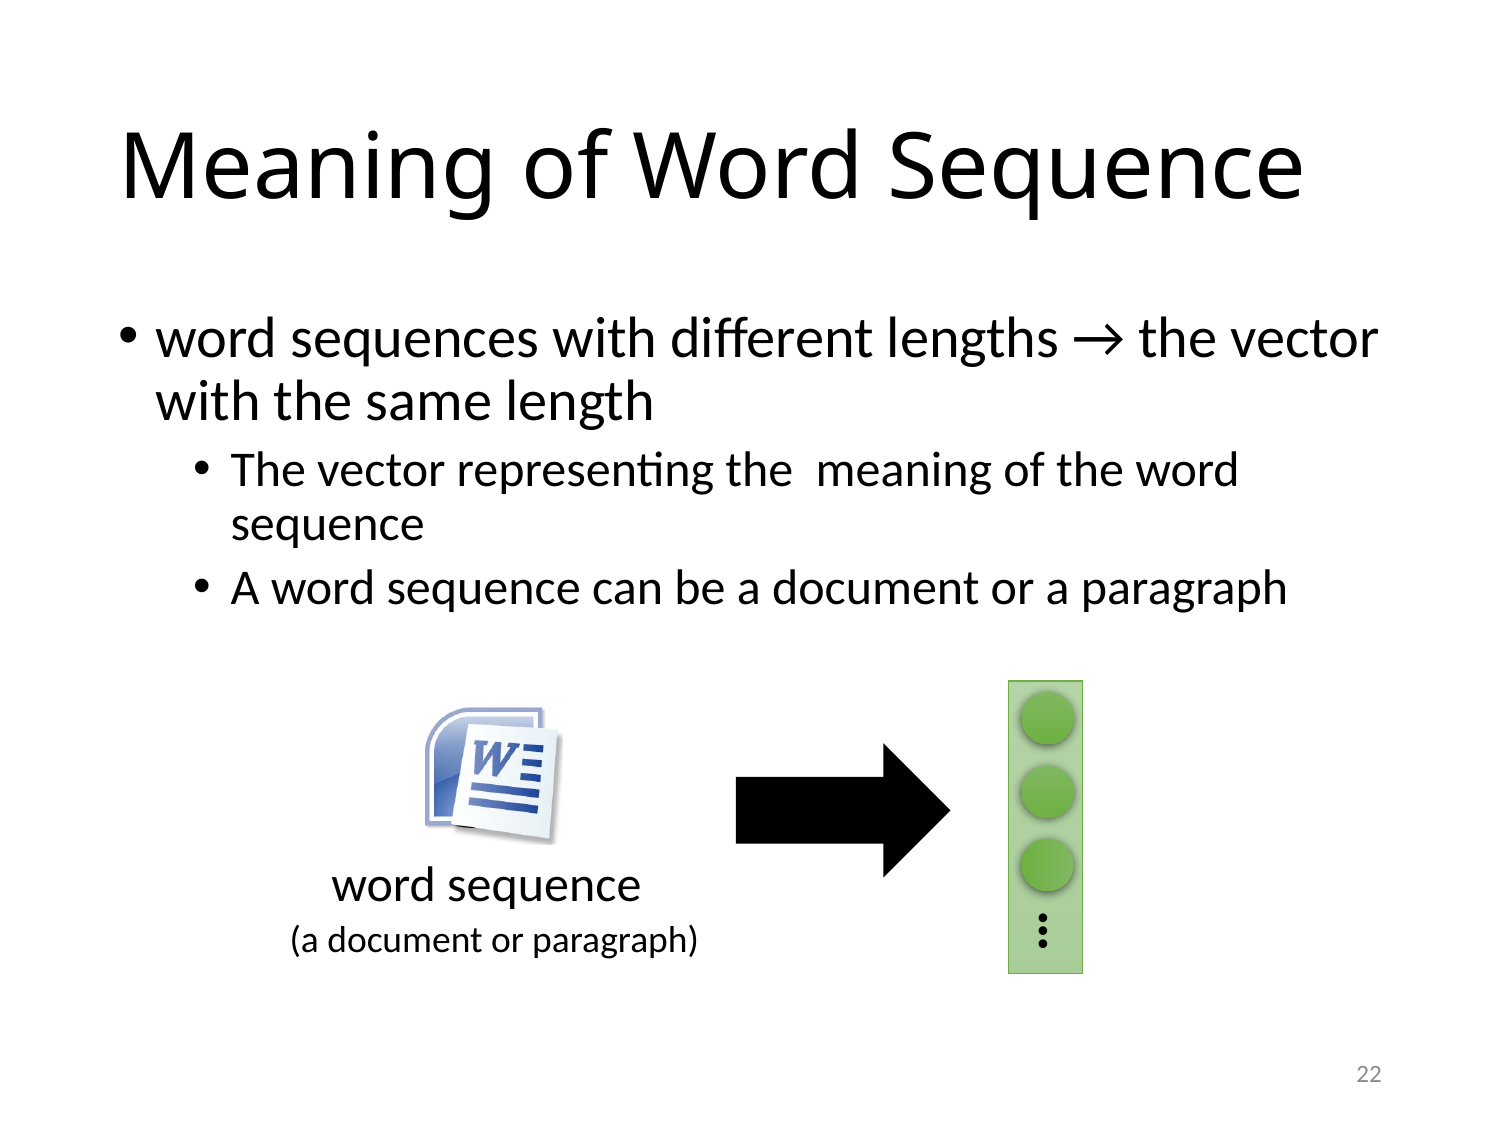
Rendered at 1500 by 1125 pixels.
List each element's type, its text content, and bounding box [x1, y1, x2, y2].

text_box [236, 698, 753, 969]
text_box [753, 743, 951, 878]
slide_number 22 [1059, 1042, 1397, 1103]
list word sequences with different lengths → the vector with the same length The vector representing the meaning of the word sequence A word sequence can be a document or a paragraph [103, 299, 1397, 1014]
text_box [1008, 680, 1105, 1036]
title Meaning of Word Sequence [103, 59, 1397, 278]
